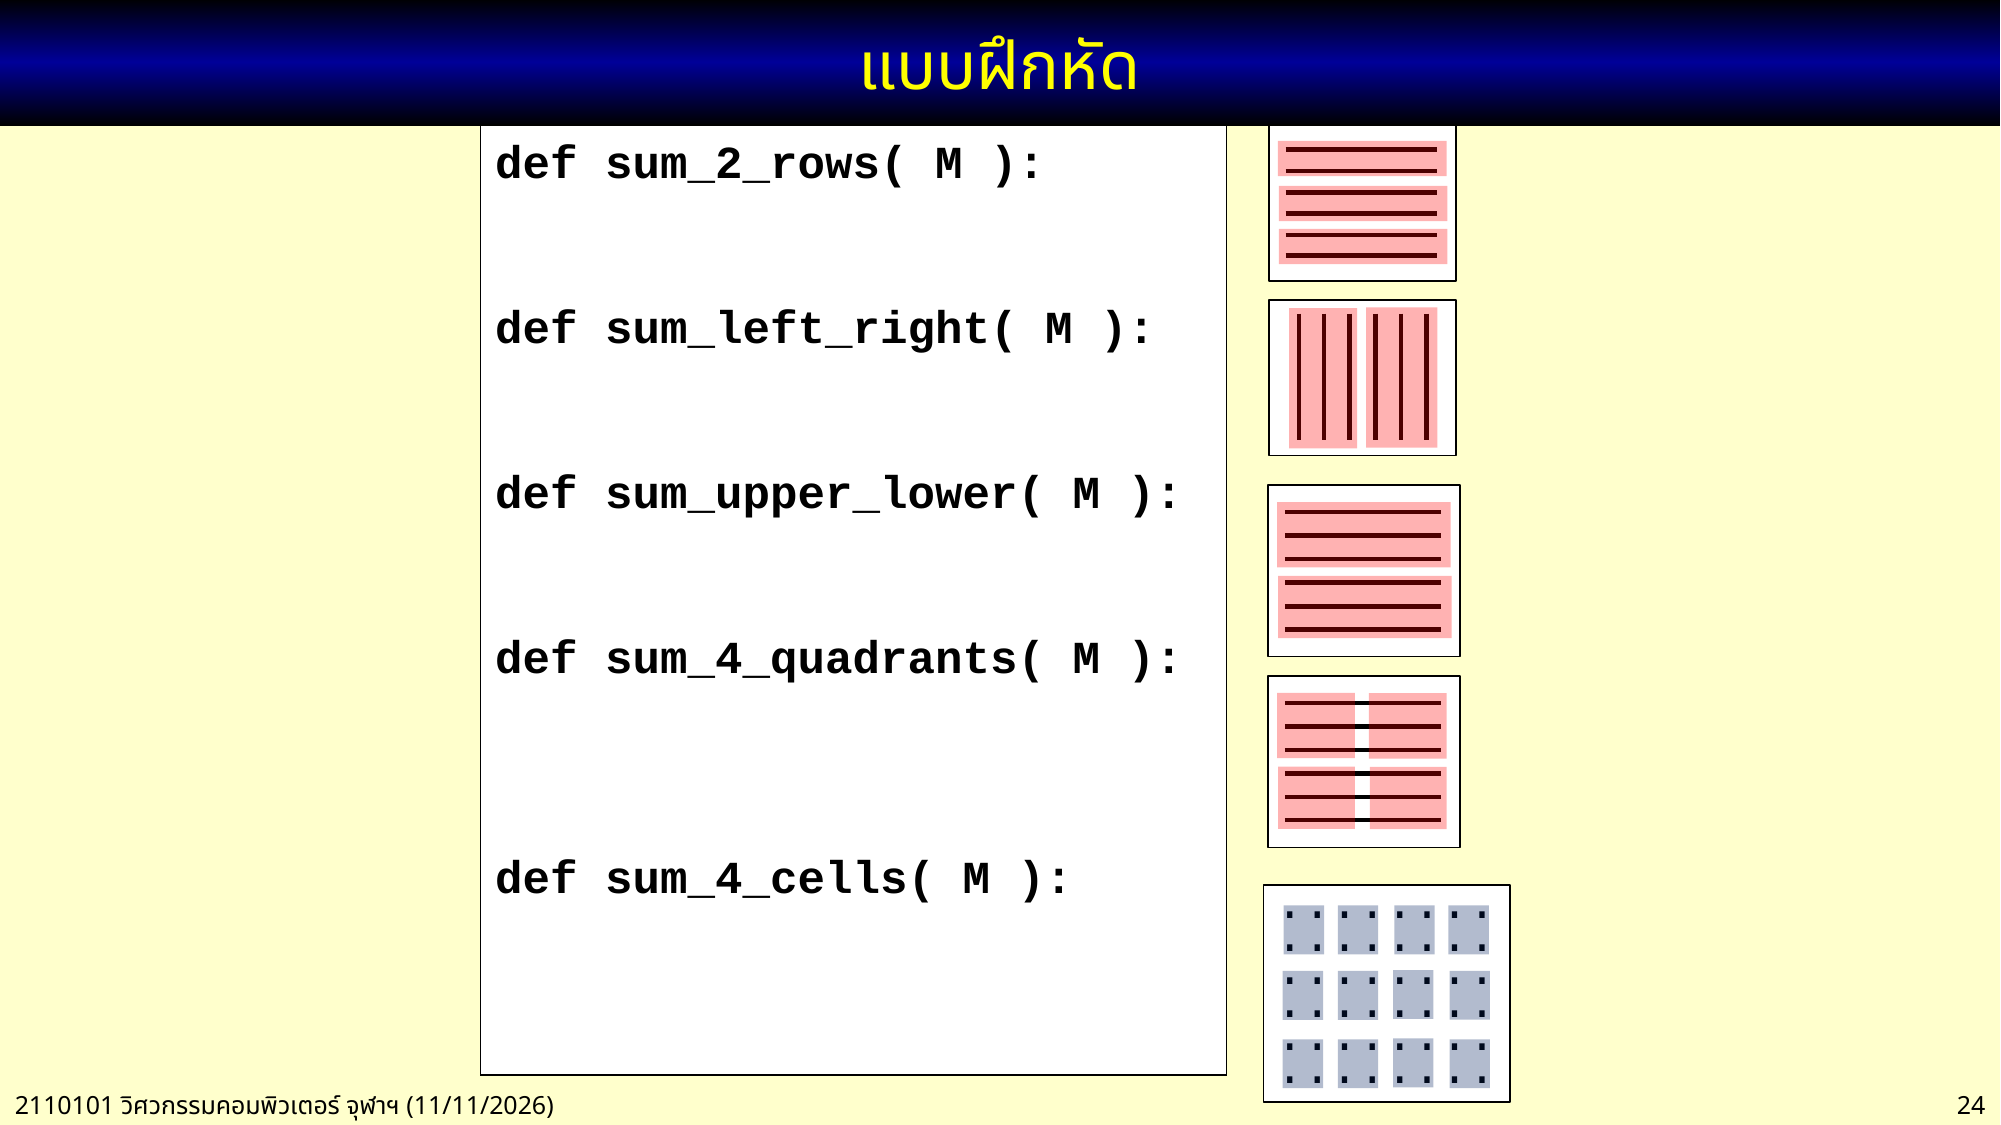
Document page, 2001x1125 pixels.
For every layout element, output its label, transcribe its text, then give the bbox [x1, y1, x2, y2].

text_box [1268, 124, 1457, 282]
title แบบฝึกหัด [0, 0, 2000, 126]
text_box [1260, 884, 1531, 1103]
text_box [1267, 675, 1461, 848]
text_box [1267, 484, 1461, 657]
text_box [1284, 283, 1441, 472]
text_box def sum_2_rows( M ): def sum_left_right( M ): def sum_upper_lower( M ): def sum_4_quadrants( M ): def sum_4_cells( M ): [480, 125, 1227, 1076]
